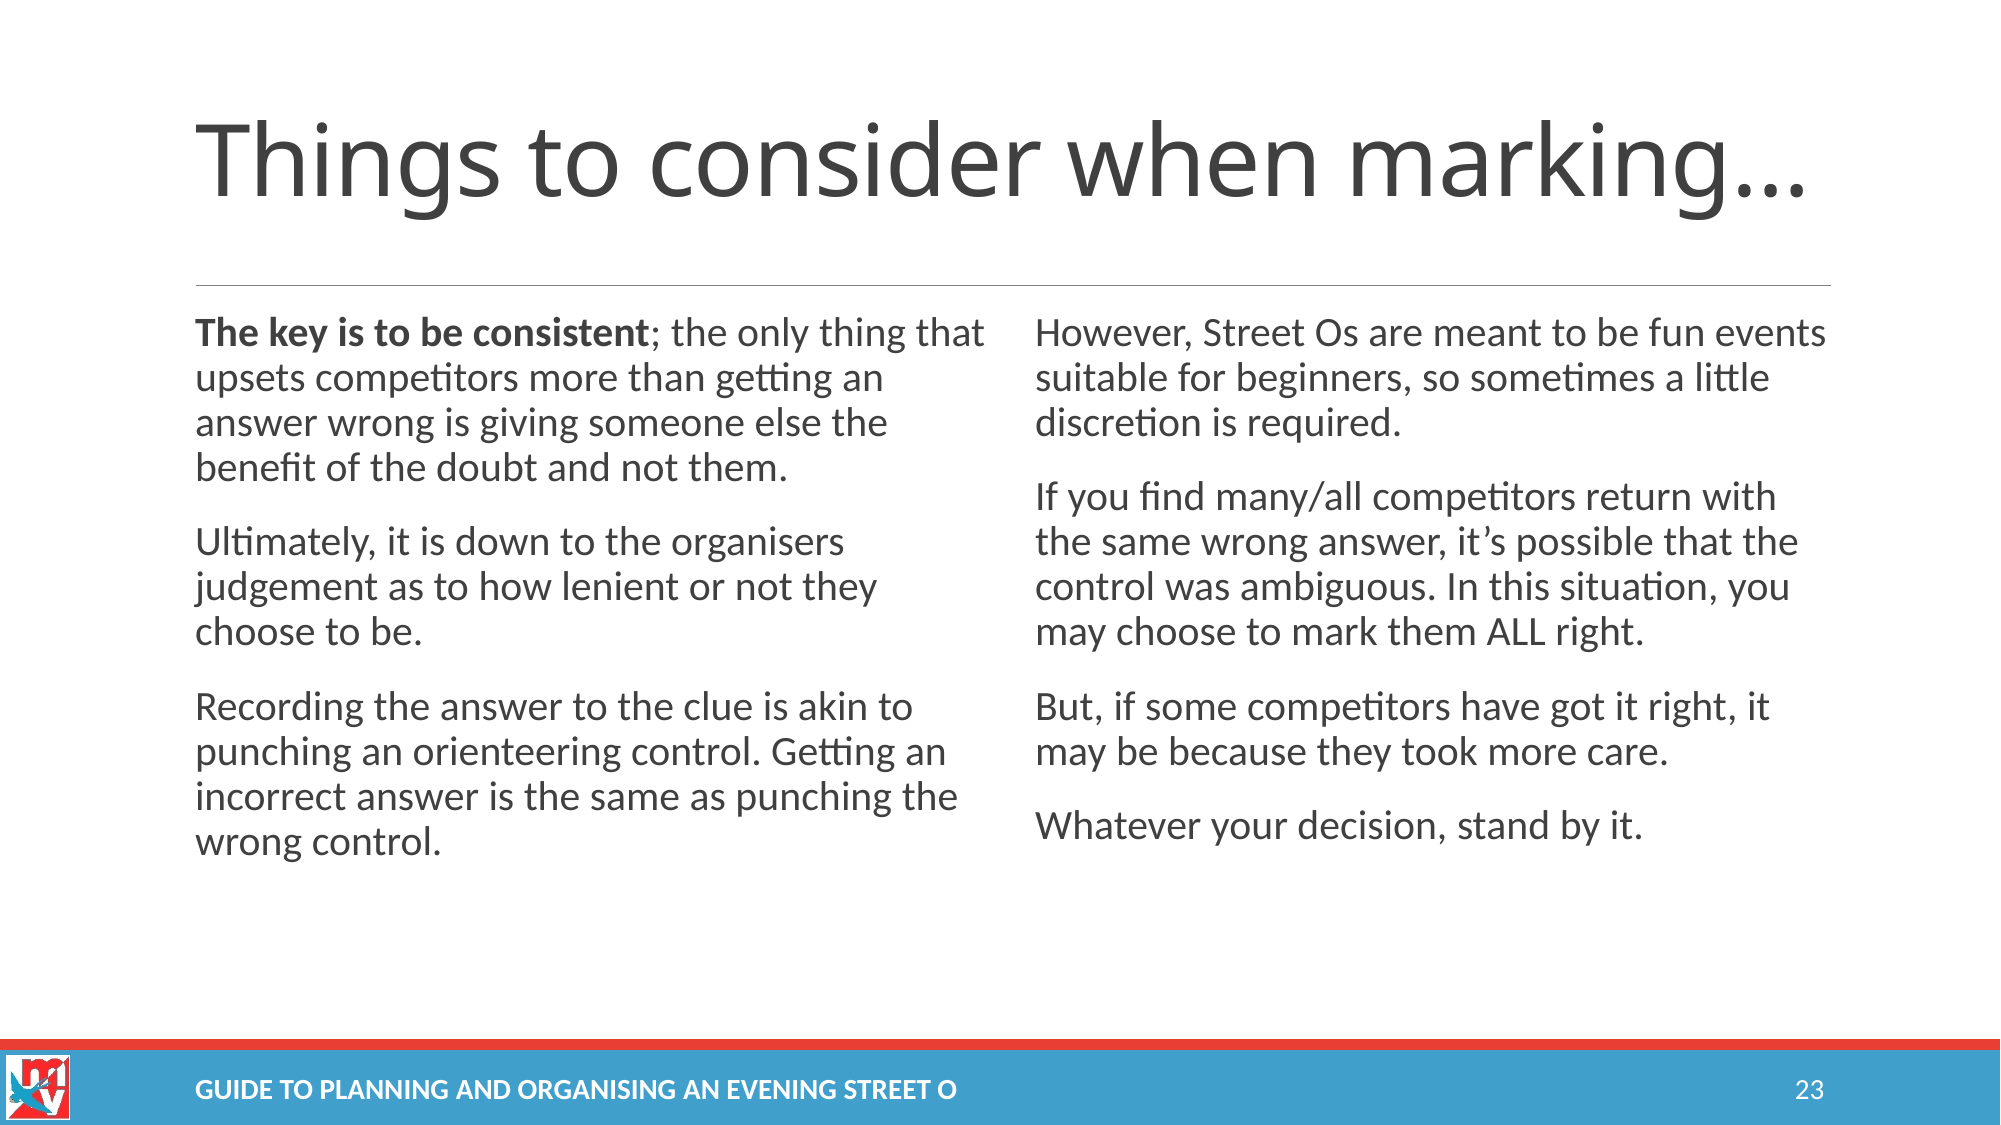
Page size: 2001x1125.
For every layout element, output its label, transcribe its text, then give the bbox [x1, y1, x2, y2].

list However, Street Os are meant to be fun events suitable for beginners, so sometimes a little discretion is required. If you find many/all competitors return with the same wrong answer, it’s possible that the control was ambiguous. In this situation, you may choose to mark them ALL right. But, if some competitors have got it right, it may be because they took more care. Whatever your decision, stand by it. [1020, 302, 1830, 963]
picture [6, 1055, 70, 1120]
title Things to consider when marking… [180, 47, 1830, 285]
slide_number 23 [1624, 1057, 1840, 1118]
list The key is to be consistent; the only thing that upsets competitors more than getting an answer wrong is giving someone else the benefit of the doubt and not them. Ultimately, it is down to the organisers judgement as to how lenient or not they choose to be. Recording the answer to the clue is akin to punching an orienteering control. Getting an incorrect answer is the same as punching the wrong control. [180, 302, 990, 963]
footer Guide to planning and organising an Evening Street O [180, 1057, 1396, 1118]
